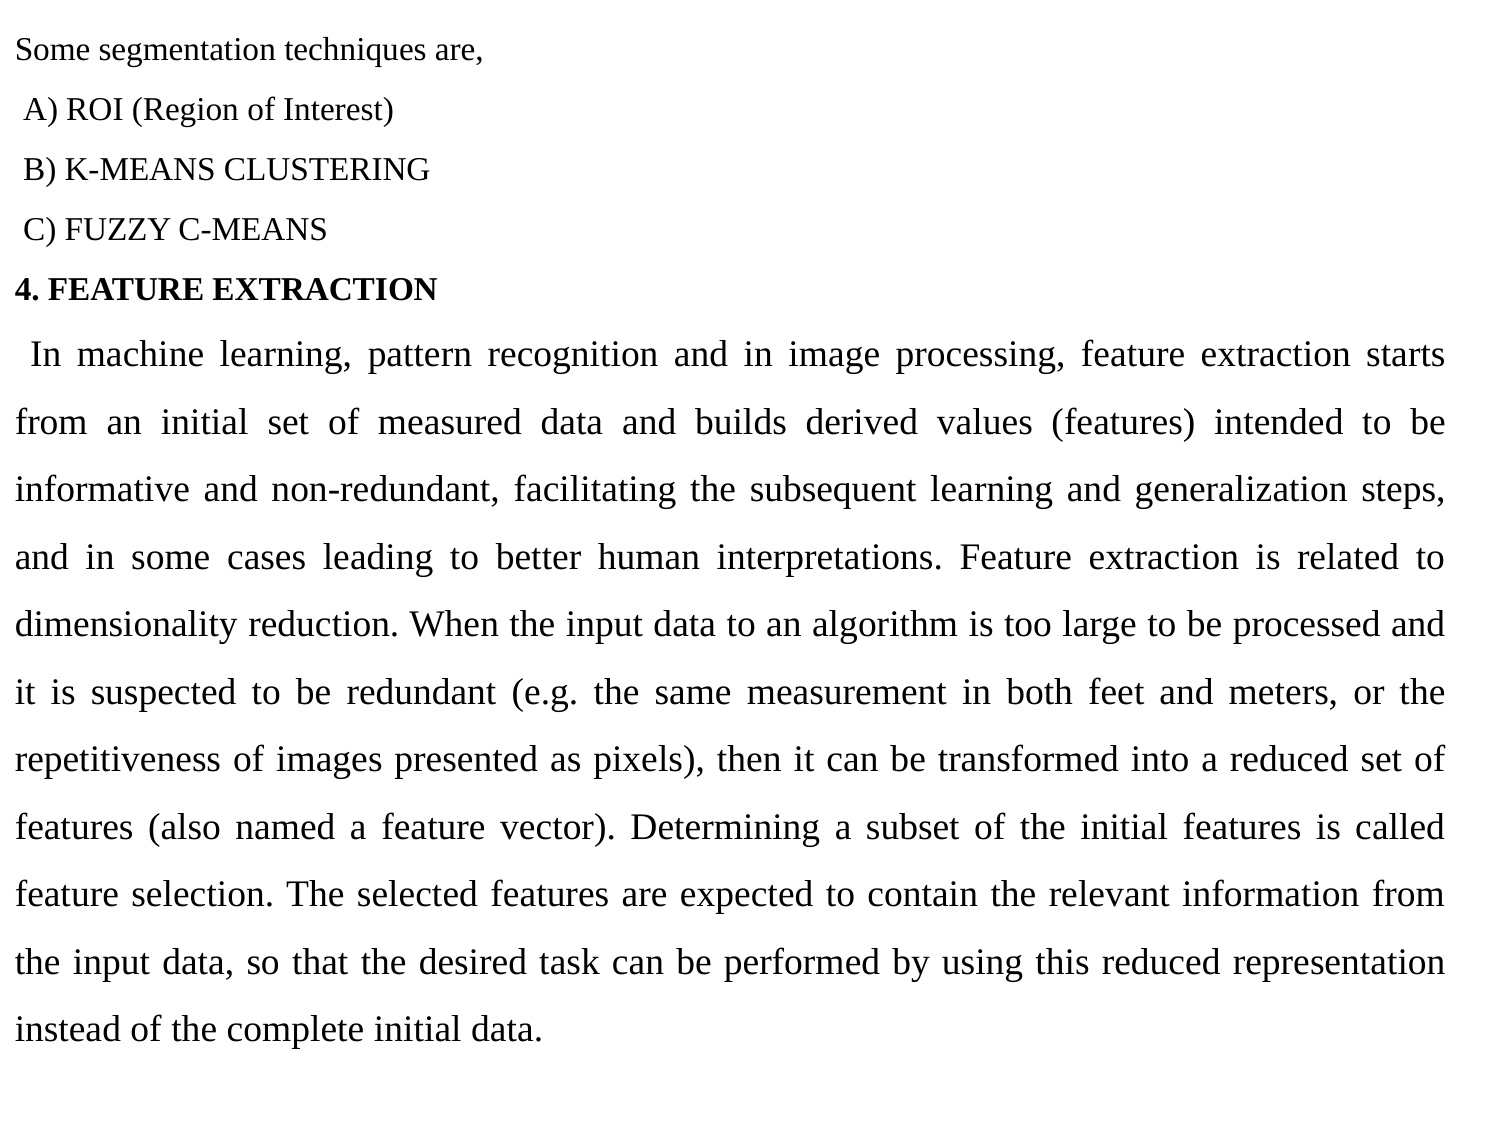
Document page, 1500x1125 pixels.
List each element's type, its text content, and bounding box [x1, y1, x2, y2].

text_box Some segmentation techniques are, A) ROI (Region of Interest) B) K-MEANS CLUSTERING C) FUZZY C-MEANS 4. FEATURE EXTRACTION In machine learning, pattern recognition and in image processing, feature extraction starts from an initial set of measured data and builds derived values (features) intended to be informative and non-redundant, facilitating the subsequent learning and generalization steps, and in some cases leading to better human interpretations. Feature extraction is related to dimensionality reduction. When the input data to an algorithm is too large to be processed and it is suspected to be redundant (e.g. the same measurement in both feet and meters, or the repetitiveness of images presented as pixels), then it can be transformed into a reduced set of features (also named a feature vector). Determining a subset of the initial features is called feature selection. The selected features are expected to contain the relevant information from the input data, so that the desired task can be performed by using this reduced representation instead of the complete initial data. [0, 0, 1463, 1117]
